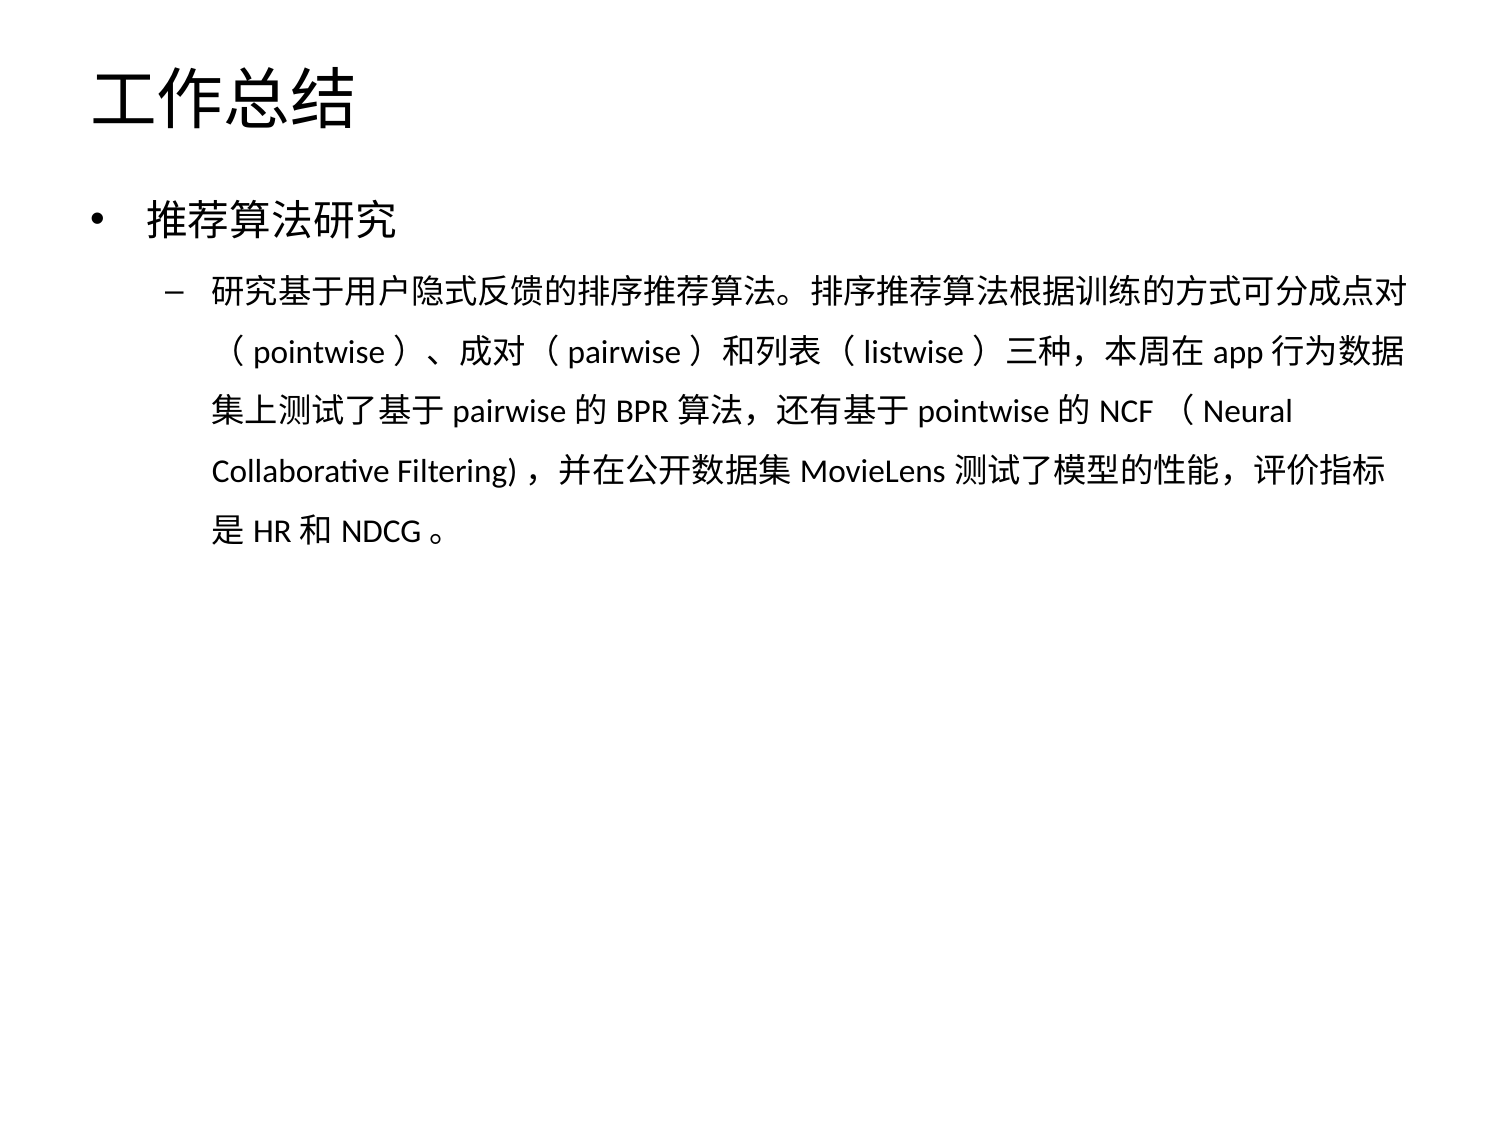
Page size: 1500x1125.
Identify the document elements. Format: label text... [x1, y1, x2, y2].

title 工作总结 [75, 45, 1425, 149]
list 推荐算法研究 研究基于用户隐式反馈的排序推荐算法。排序推荐算法根据训练的方式可分成点对（pointwise）、成对（pairwise）和列表（listwise）三种，本周在app行为数据集上测试了基于pairwise的BPR算法，还有基于pointwise的NCF（Neural Collaborative Filtering)，并在公开数据集MovieLens测试了模型的性能，评价指标是HR和NDCG。 [75, 160, 1425, 1005]
